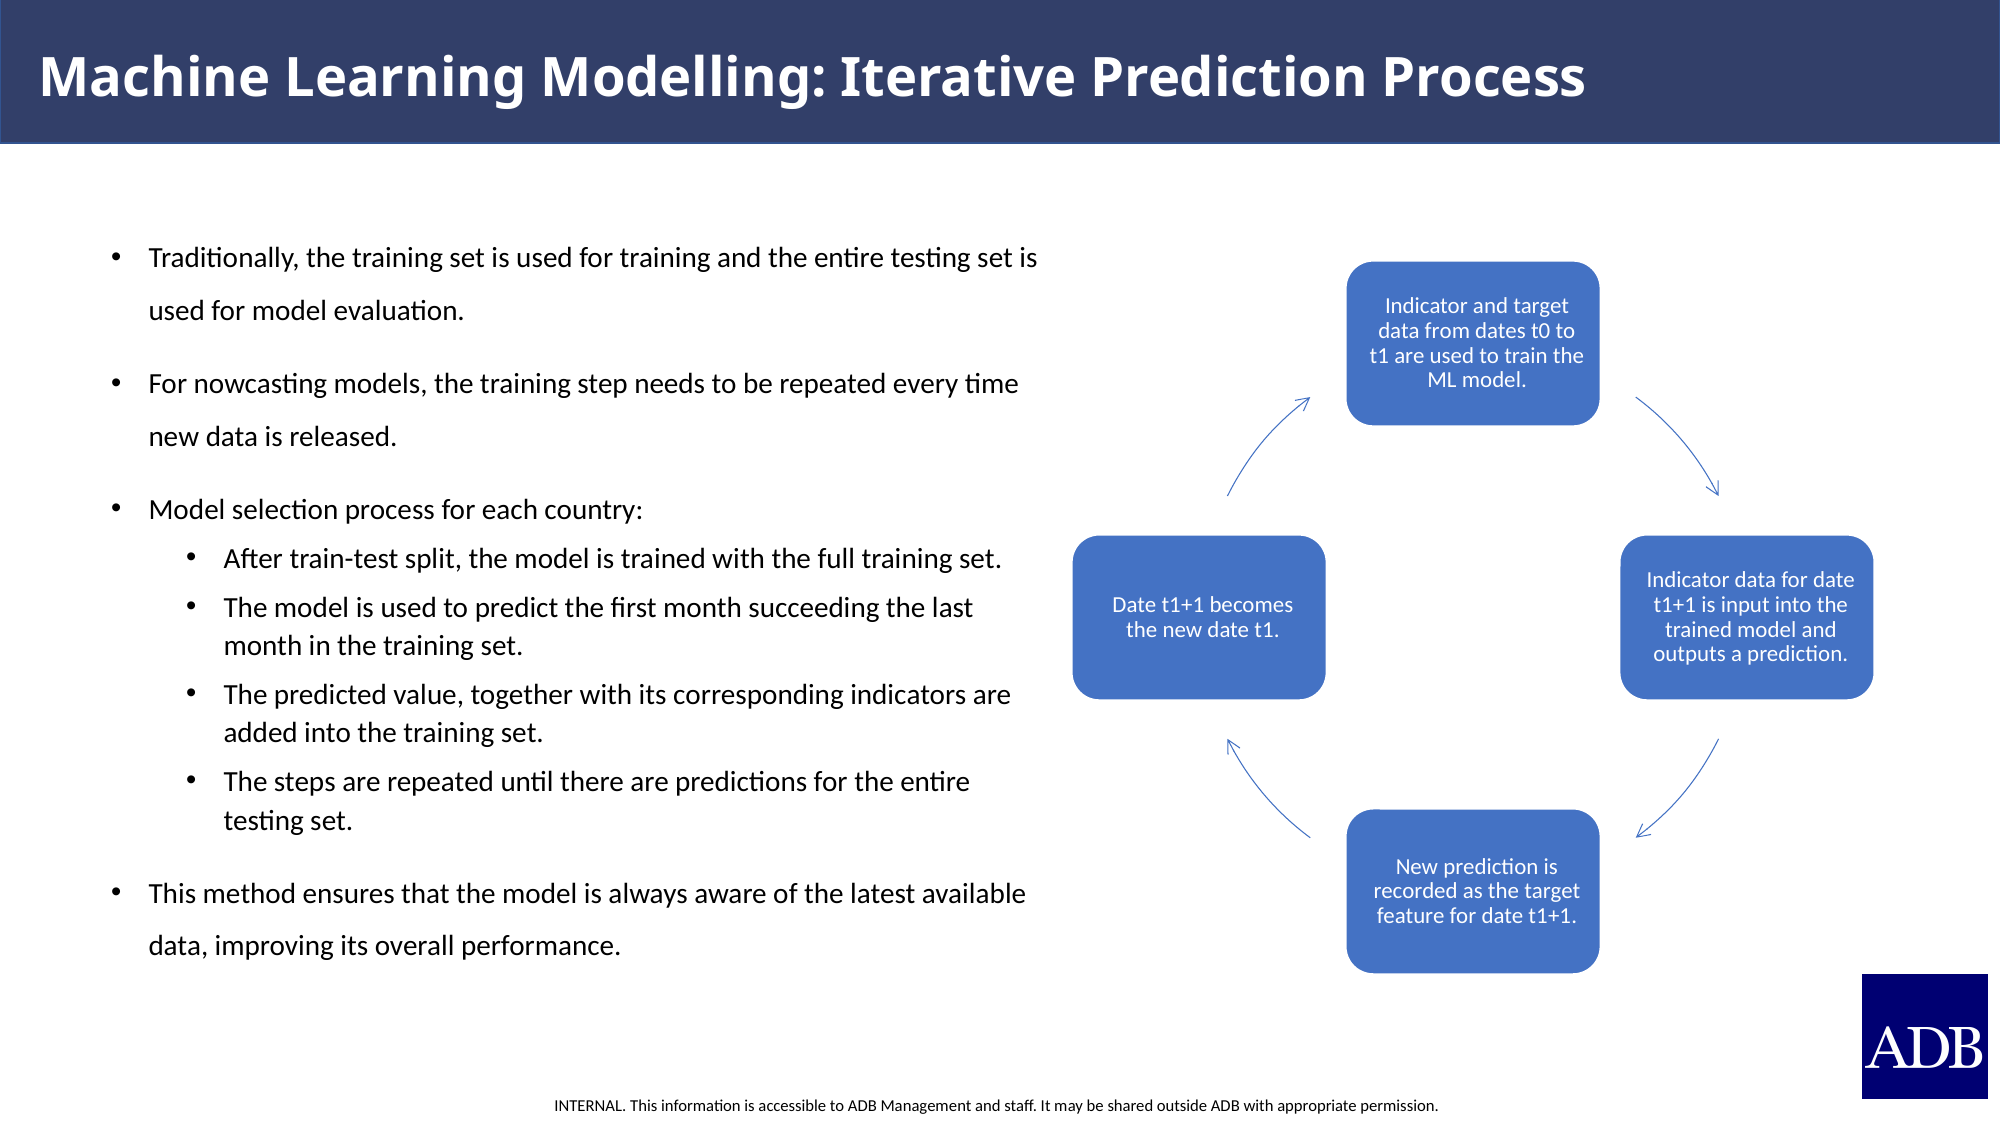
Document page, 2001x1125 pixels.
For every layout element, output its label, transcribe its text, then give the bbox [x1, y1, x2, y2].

text_box [0, 0, 2000, 144]
picture [1862, 975, 1988, 1099]
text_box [958, 260, 1988, 975]
title Machine Learning Modelling: Iterative Prediction Process [23, 40, 1622, 118]
list Traditionally, the training set is used for training and the entire testing set is used for model evaluation. For nowcasting models, the training step needs to be repeated every time new data is released. Model selection process for each country: After train-test split, the model is trained with the full training set. The model is used to predict the first month succeeding the last month in the training set. The predicted value, together with its corresponding indicators are added into the training set. The steps are repeated until there are predictions for the entire testing set. This method ensures that the model is always aware of the latest available data, improving its overall performance. [96, 213, 1068, 928]
